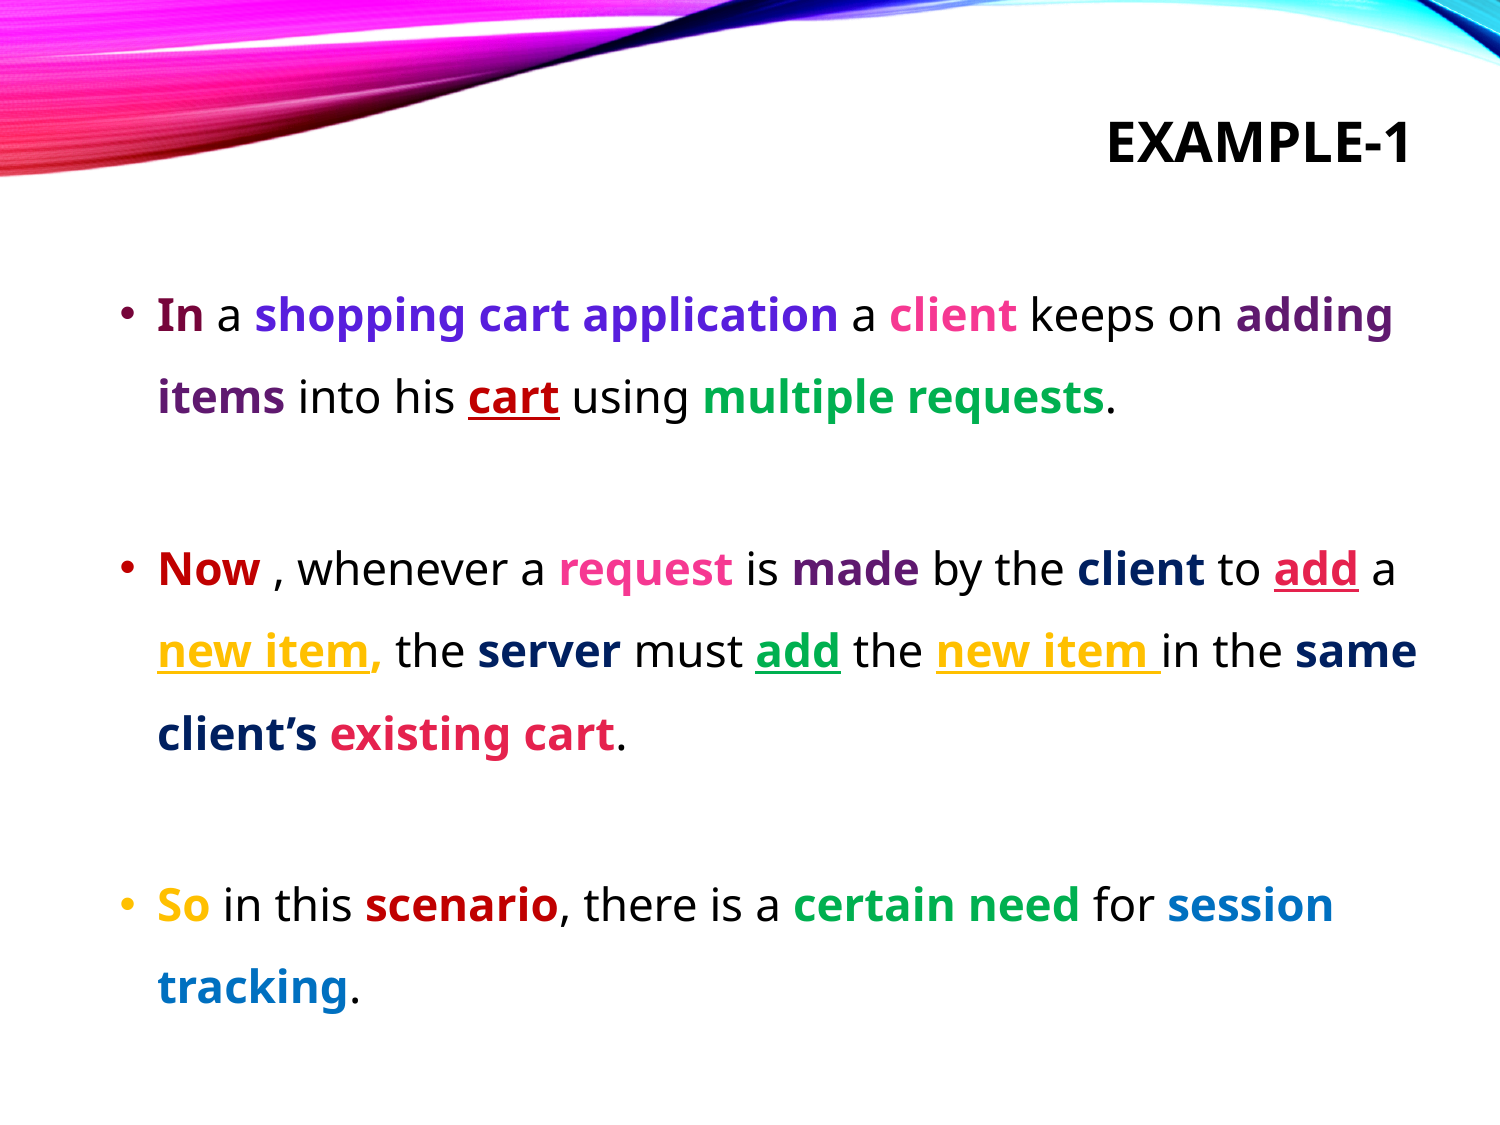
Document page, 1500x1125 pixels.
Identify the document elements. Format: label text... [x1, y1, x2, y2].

picture [0, 0, 1500, 178]
title Example-1 [383, 38, 1431, 250]
list In a shopping cart application a client keeps on adding items into his cart using multiple requests. Now , whenever a request is made by the client to add a new item, the server must add the new item in the same client’s existing cart. So in this scenario, there is a certain need for session tracking. [29, 250, 1475, 1111]
